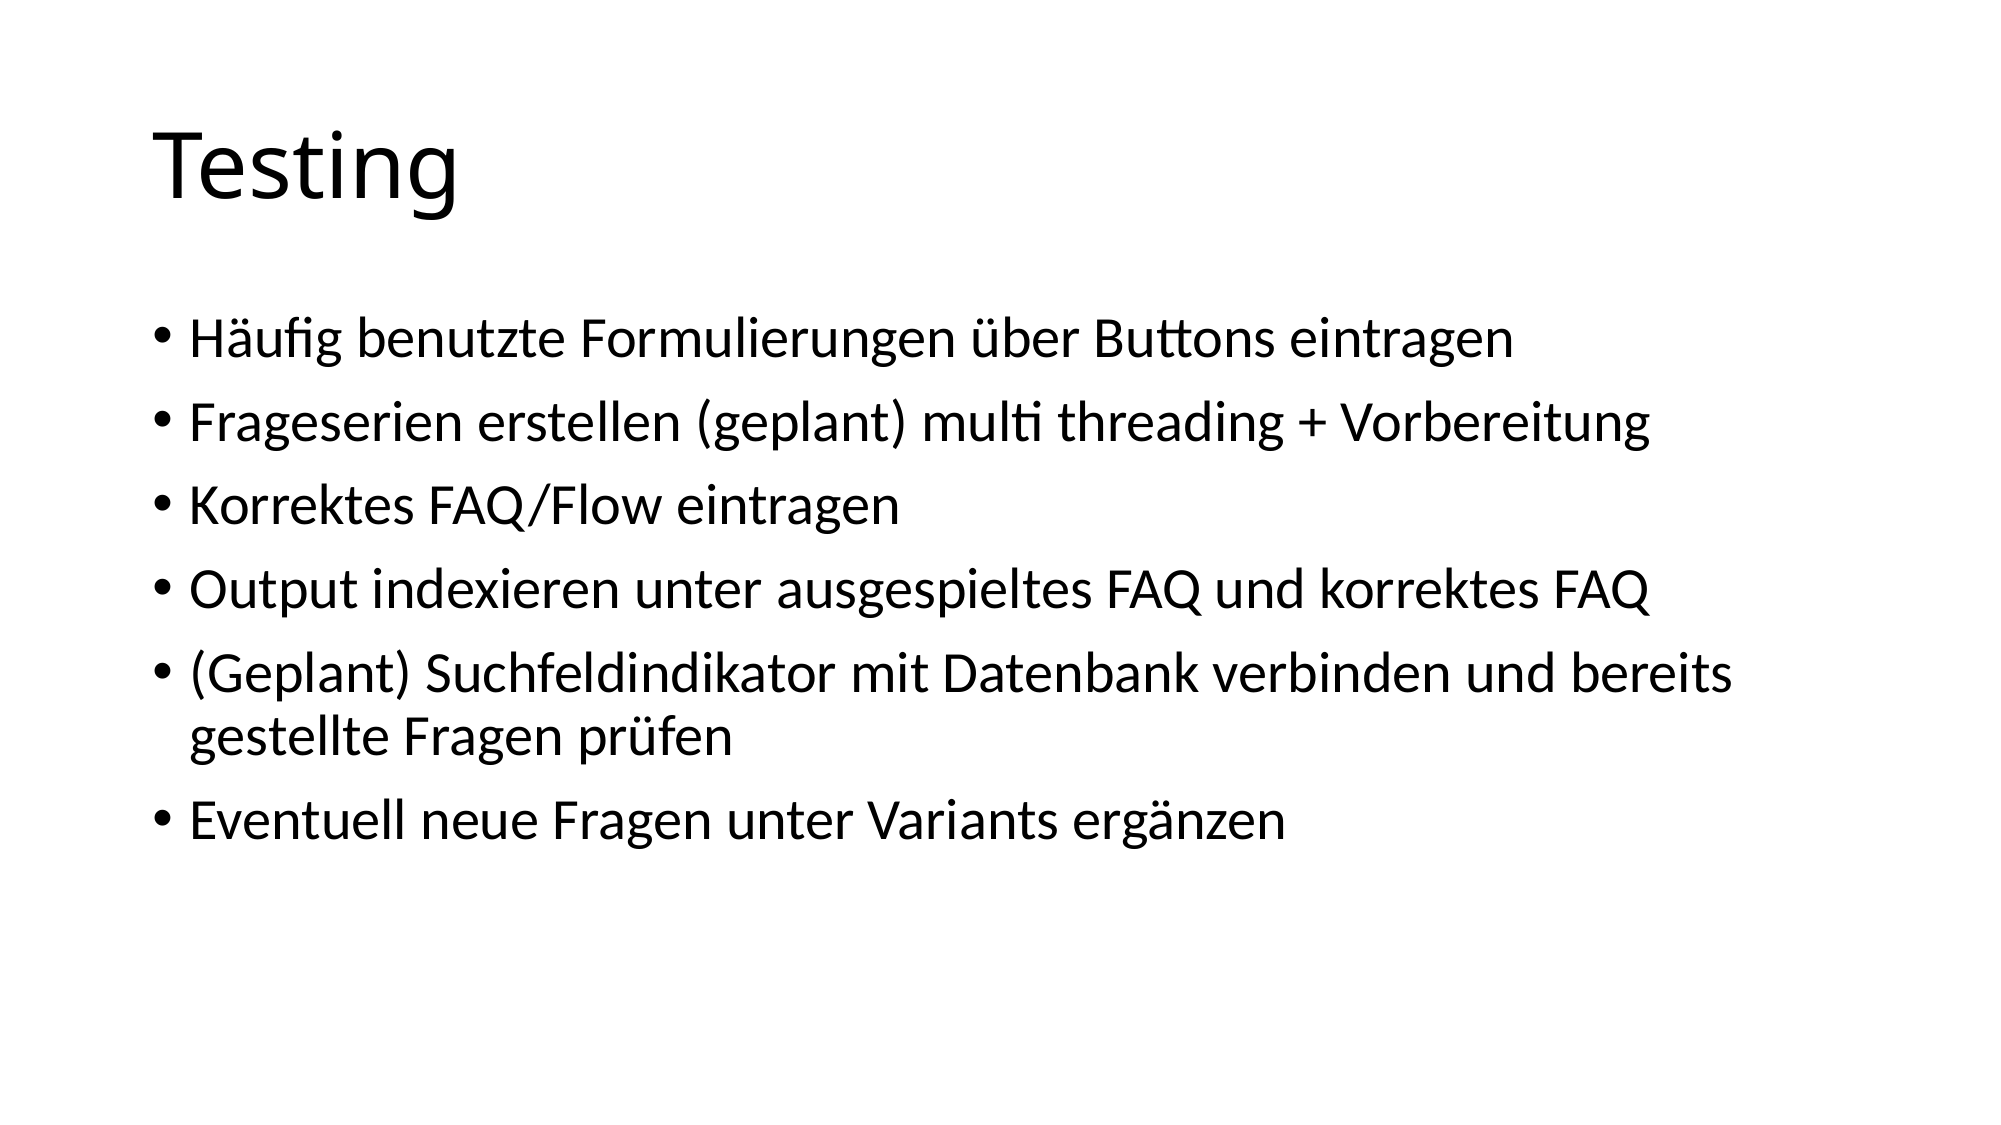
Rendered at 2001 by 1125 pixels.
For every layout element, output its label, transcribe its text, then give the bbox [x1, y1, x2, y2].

title Testing [137, 59, 1863, 278]
list Häufig benutzte Formulierungen über Buttons eintragen Frageserien erstellen (geplant) multi threading + Vorbereitung Korrektes FAQ/Flow eintragen Output indexieren unter ausgespieltes FAQ und korrektes FAQ (Geplant) Suchfeldindikator mit Datenbank verbinden und bereits gestellte Fragen prüfen Eventuell neue Fragen unter Variants ergänzen [137, 299, 1863, 1014]
